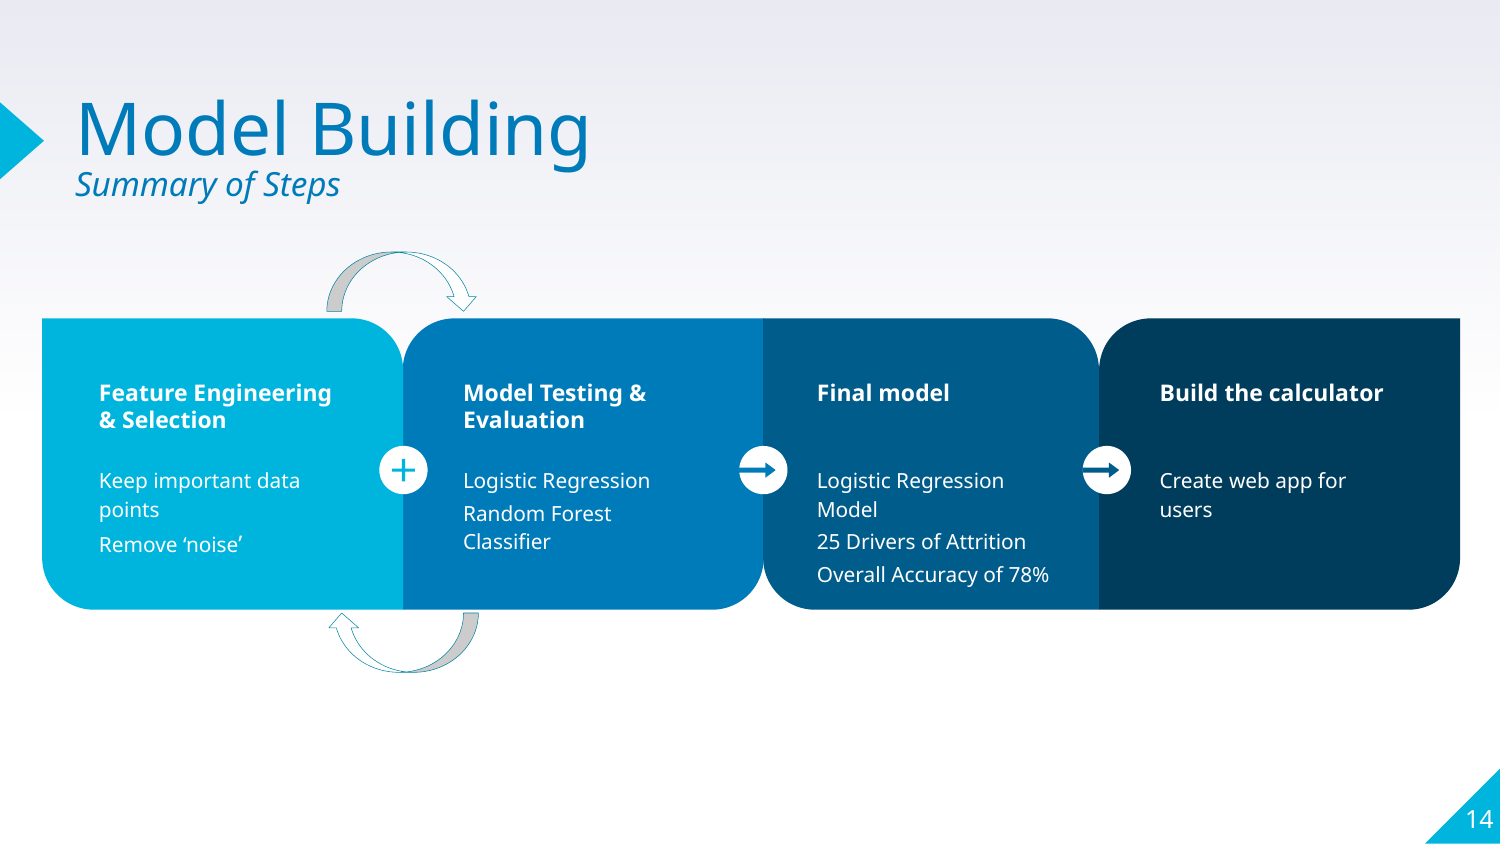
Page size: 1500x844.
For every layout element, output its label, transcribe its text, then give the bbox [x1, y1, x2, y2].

title Model Building Summary of Steps [75, 99, 1001, 277]
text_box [1082, 445, 1132, 495]
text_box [379, 445, 428, 495]
slide_number 14 [1418, 760, 1494, 838]
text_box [762, 318, 1096, 610]
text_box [738, 445, 788, 495]
text_box [326, 618, 481, 675]
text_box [404, 318, 760, 610]
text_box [1098, 318, 1461, 610]
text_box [41, 318, 404, 610]
text_box [324, 249, 479, 314]
